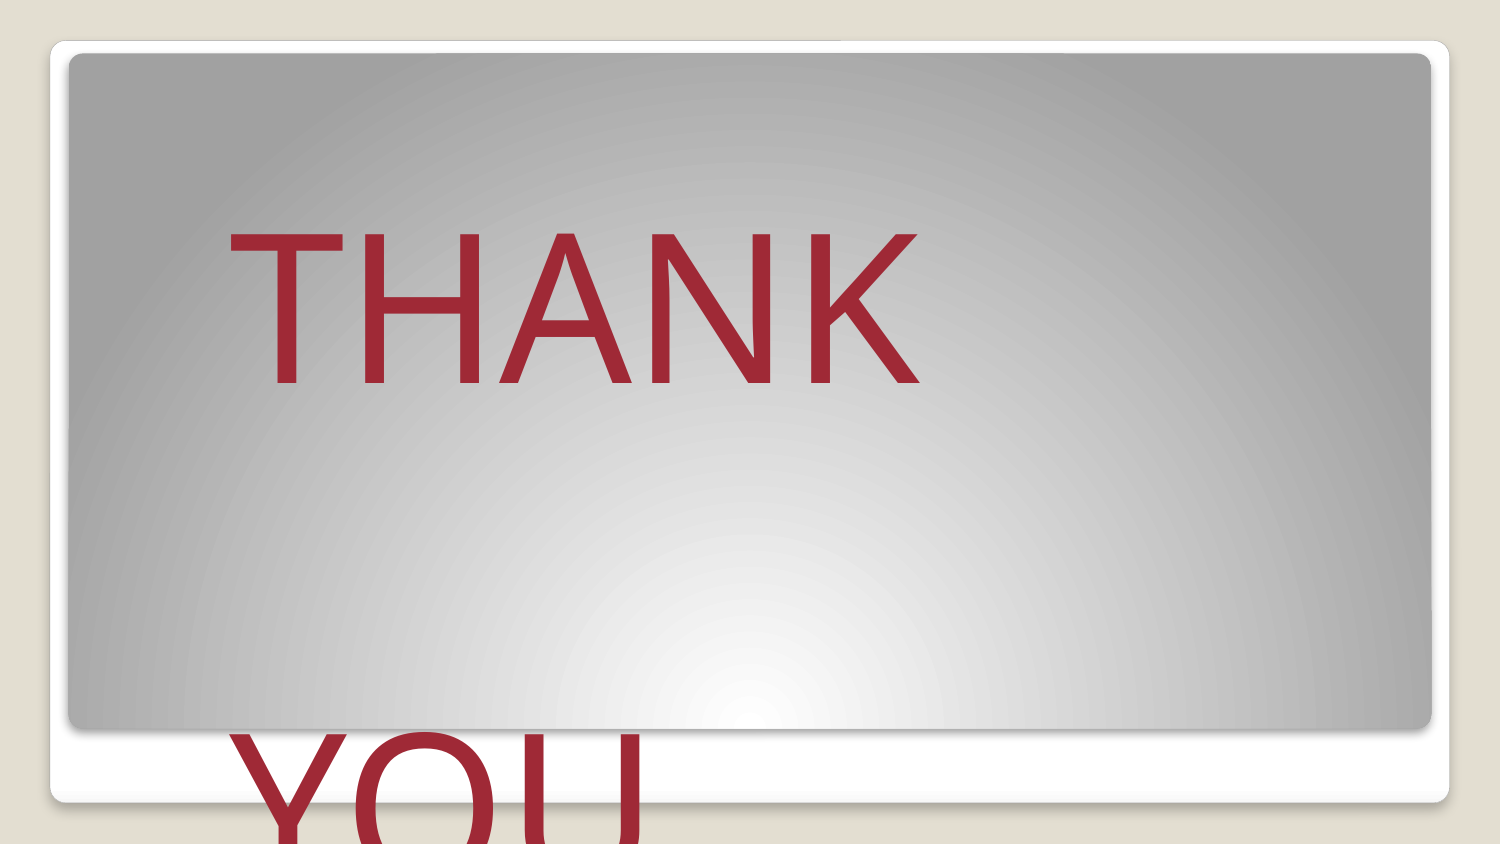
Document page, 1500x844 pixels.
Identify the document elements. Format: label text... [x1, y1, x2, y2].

text_box THANK YOU [214, 159, 1255, 844]
